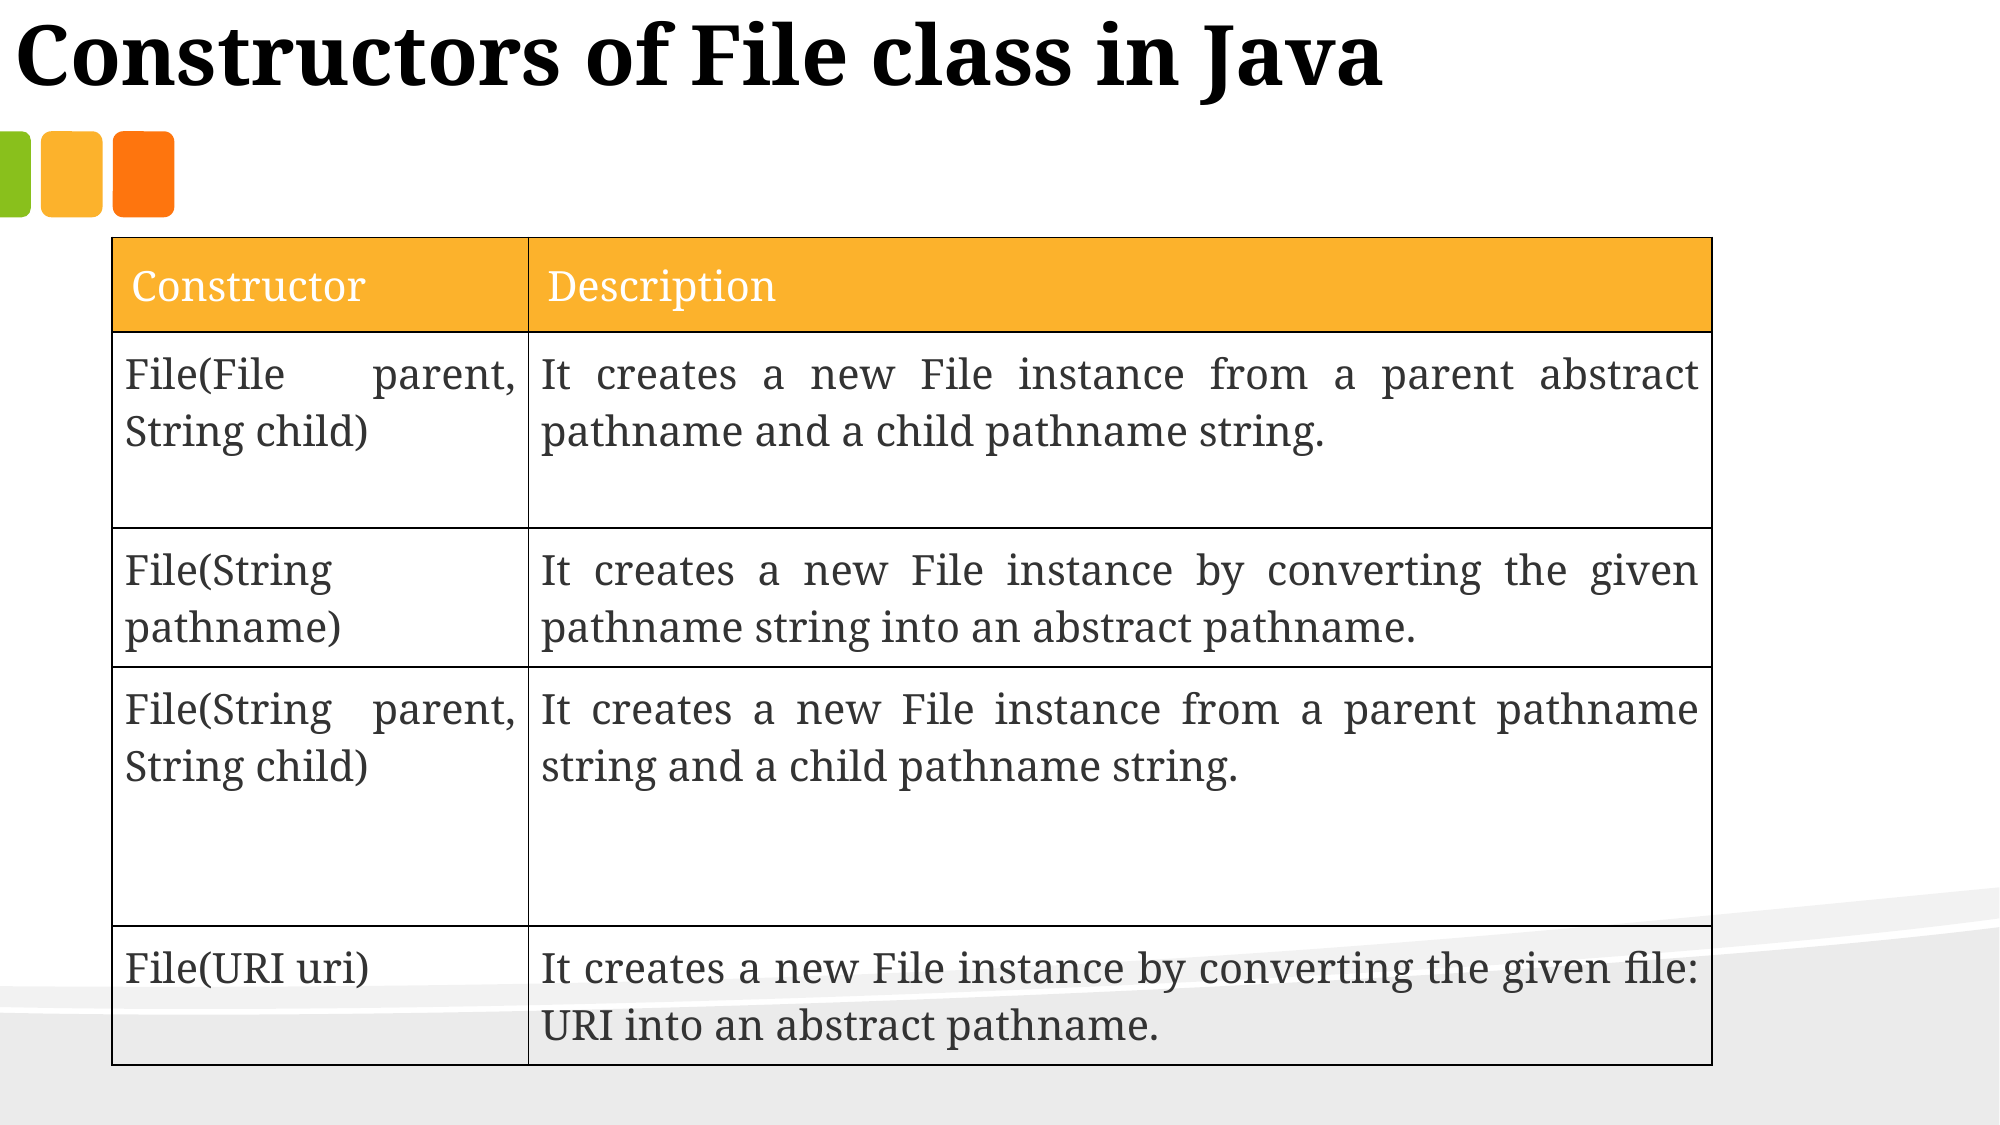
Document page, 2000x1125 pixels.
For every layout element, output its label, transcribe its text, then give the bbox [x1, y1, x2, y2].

table_cell It creates a new File instance from a parent pathname string and a child pathname string. [529, 668, 1711, 925]
table_cell File(File parent, String child) [113, 333, 528, 527]
text_box Constructors of File class in Java [0, 0, 1551, 113]
table_cell File(String parent, String child) [113, 668, 528, 925]
table_cell It creates a new File instance by converting the given file: URI into an abstract pathname. [529, 927, 1711, 1064]
table_cell File(URI uri) [113, 927, 528, 1064]
table_cell File(String pathname) [113, 529, 528, 666]
table_cell It creates a new File instance by converting the given pathname string into an abstract pathname. [529, 529, 1711, 666]
table_cell It creates a new File instance from a parent abstract pathname and a child pathname string. [529, 333, 1711, 527]
table_header Constructor [113, 238, 528, 331]
table_header Description [529, 238, 1711, 331]
